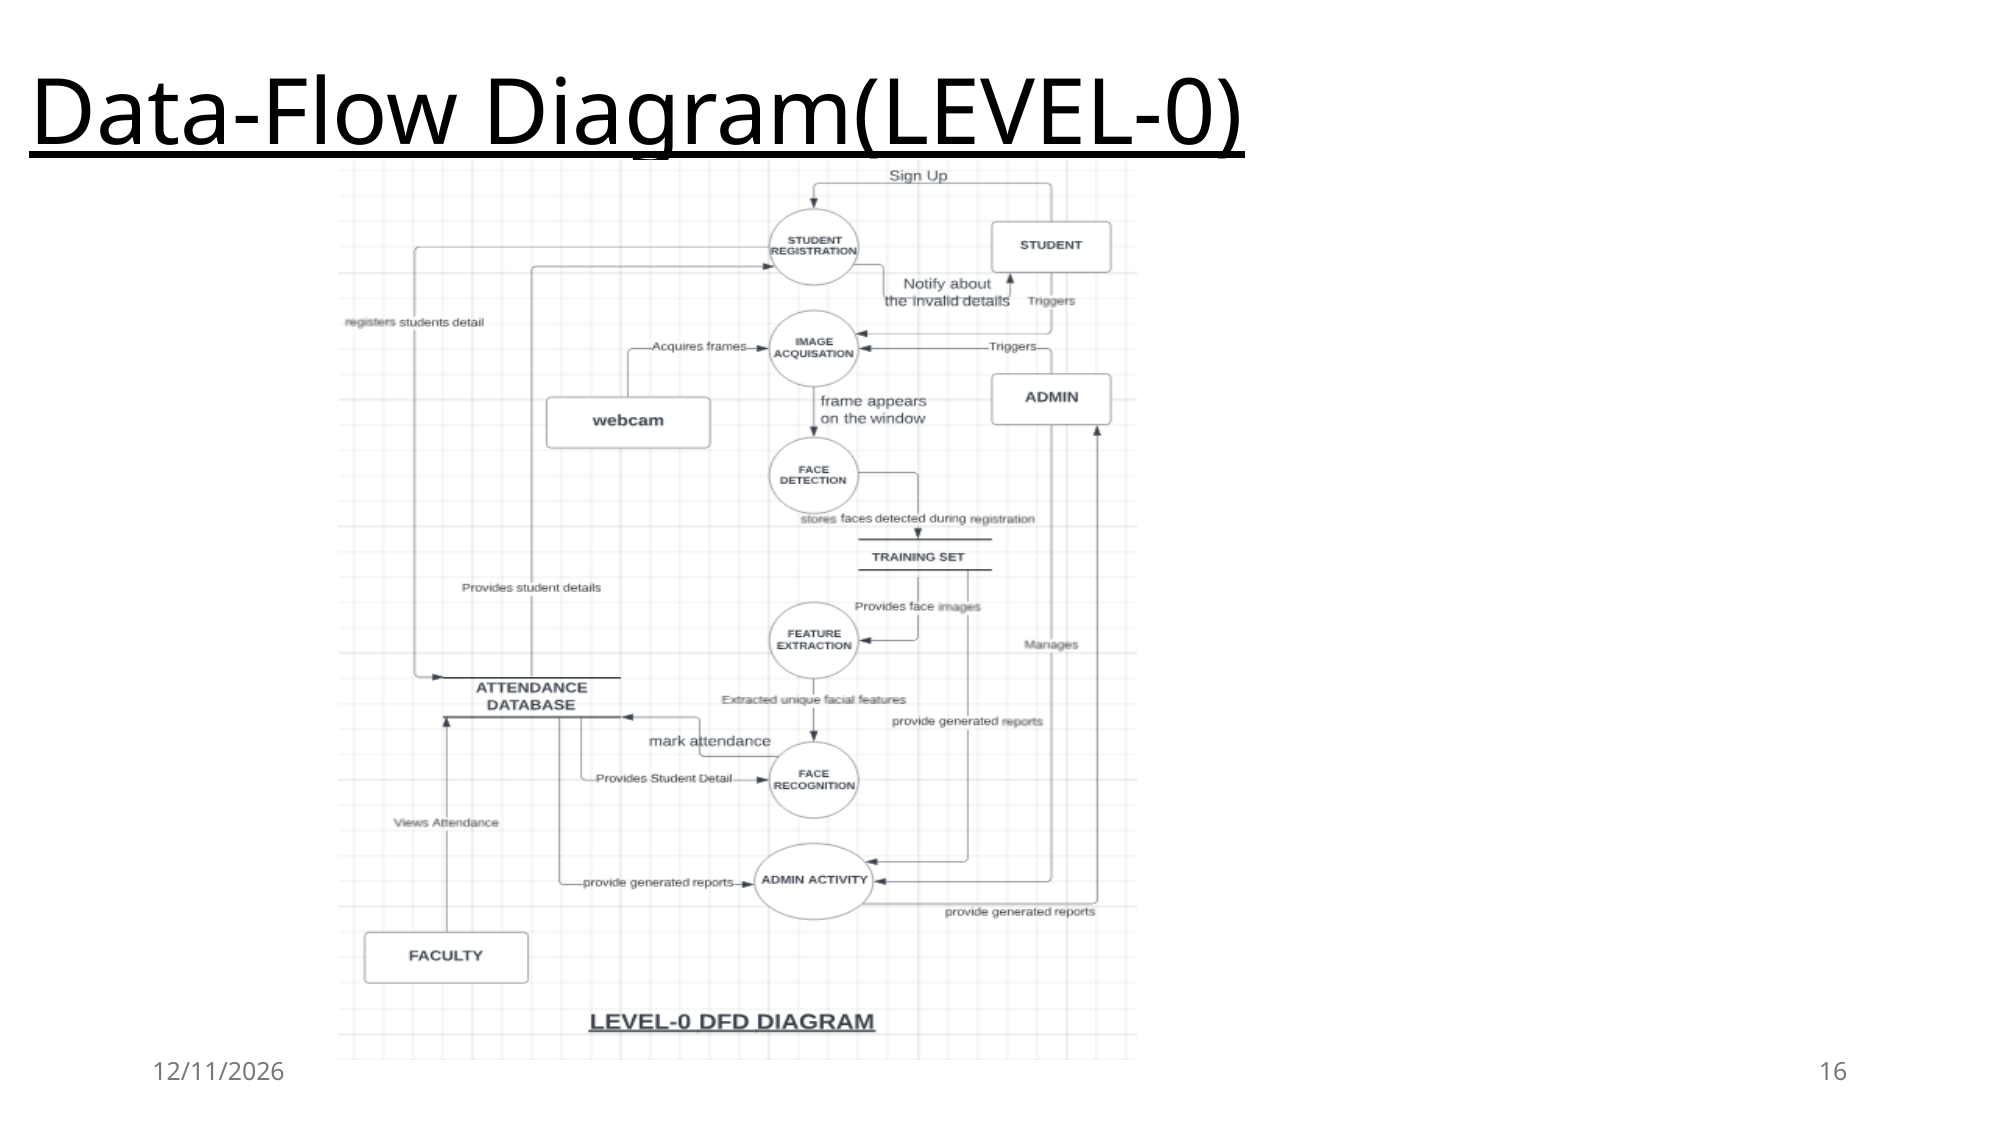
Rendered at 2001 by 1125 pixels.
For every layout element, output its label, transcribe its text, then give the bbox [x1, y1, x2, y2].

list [337, 159, 1138, 1061]
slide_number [137, 1042, 588, 1103]
slide_number 16 [1412, 1042, 1863, 1103]
title Data-Flow Diagram(LEVEL-0) [14, 6, 1425, 223]
